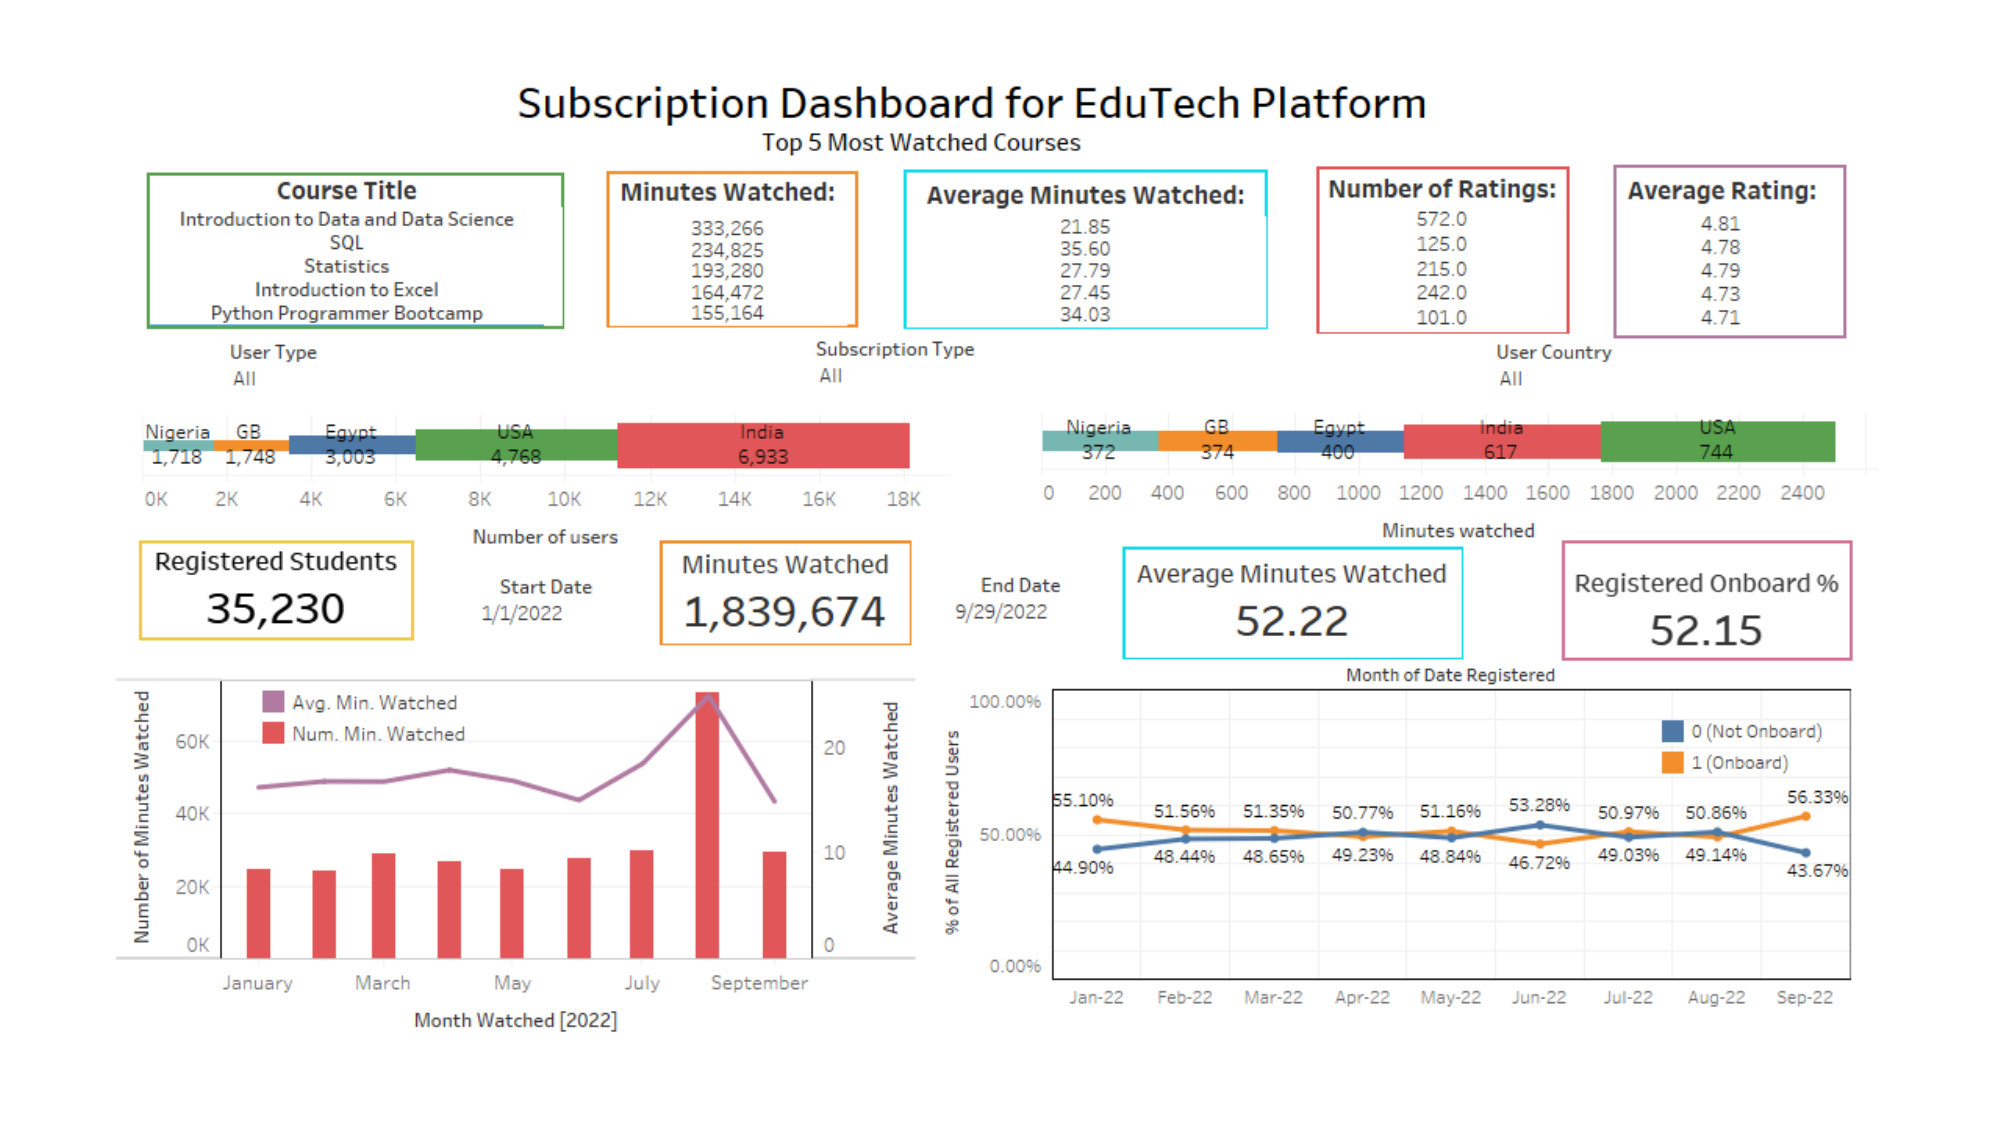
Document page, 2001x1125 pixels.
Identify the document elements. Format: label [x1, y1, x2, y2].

picture [97, 68, 1903, 1057]
